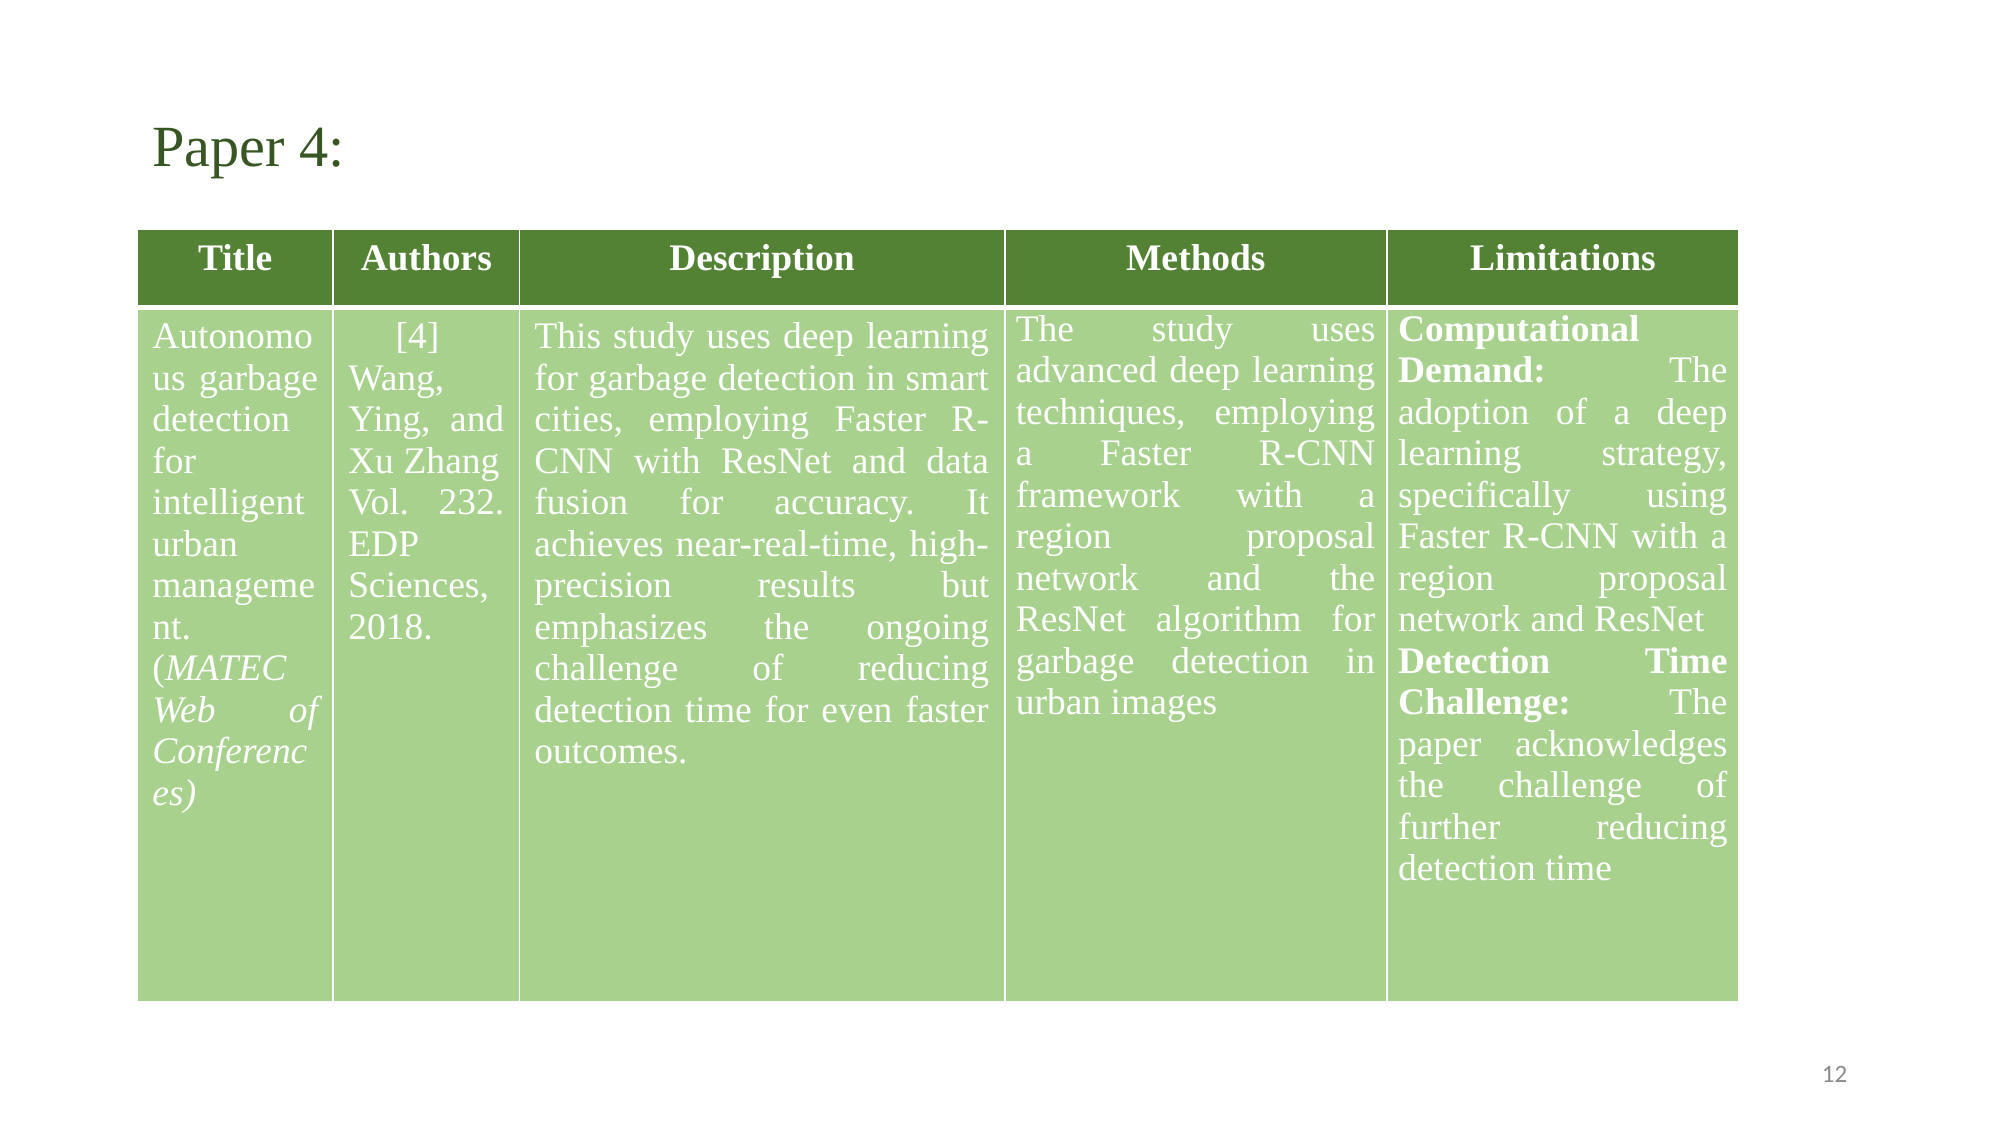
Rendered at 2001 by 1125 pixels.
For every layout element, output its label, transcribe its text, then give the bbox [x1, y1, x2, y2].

table_cell Computational Demand: The adoption of a deep learning strategy, specifically using Faster R-CNN with a region proposal network and ResNet Detection Time Challenge: The paper acknowledges the challenge of further reducing detection time [1388, 310, 1738, 1001]
table_cell [4] Wang, Ying, and Xu Zhang Vol. 232. EDP Sciences, 2018. [334, 310, 519, 1001]
title Paper 4: [137, 38, 1863, 256]
table_header Limitations [1388, 230, 1738, 305]
table_header Title [138, 230, 332, 305]
table_header Authors [334, 230, 519, 305]
table_cell This study uses deep learning for garbage detection in smart cities, employing Faster R-CNN with ResNet and data fusion for accuracy. It achieves near-real-time, high-precision results but emphasizes the ongoing challenge of reducing detection time for even faster outcomes. [520, 310, 1004, 1001]
table_cell The study uses advanced deep learning techniques, employing a Faster R-CNN framework with a region proposal network and the ResNet algorithm for garbage detection in urban images [1006, 310, 1386, 1001]
table_header Methods [1006, 230, 1386, 305]
table_header Description [520, 230, 1004, 305]
table_cell Autonomous garbage detection for intelligent urban management.(MATEC Web of Conferences) [138, 310, 332, 1001]
slide_number 12 [1412, 1042, 1863, 1103]
